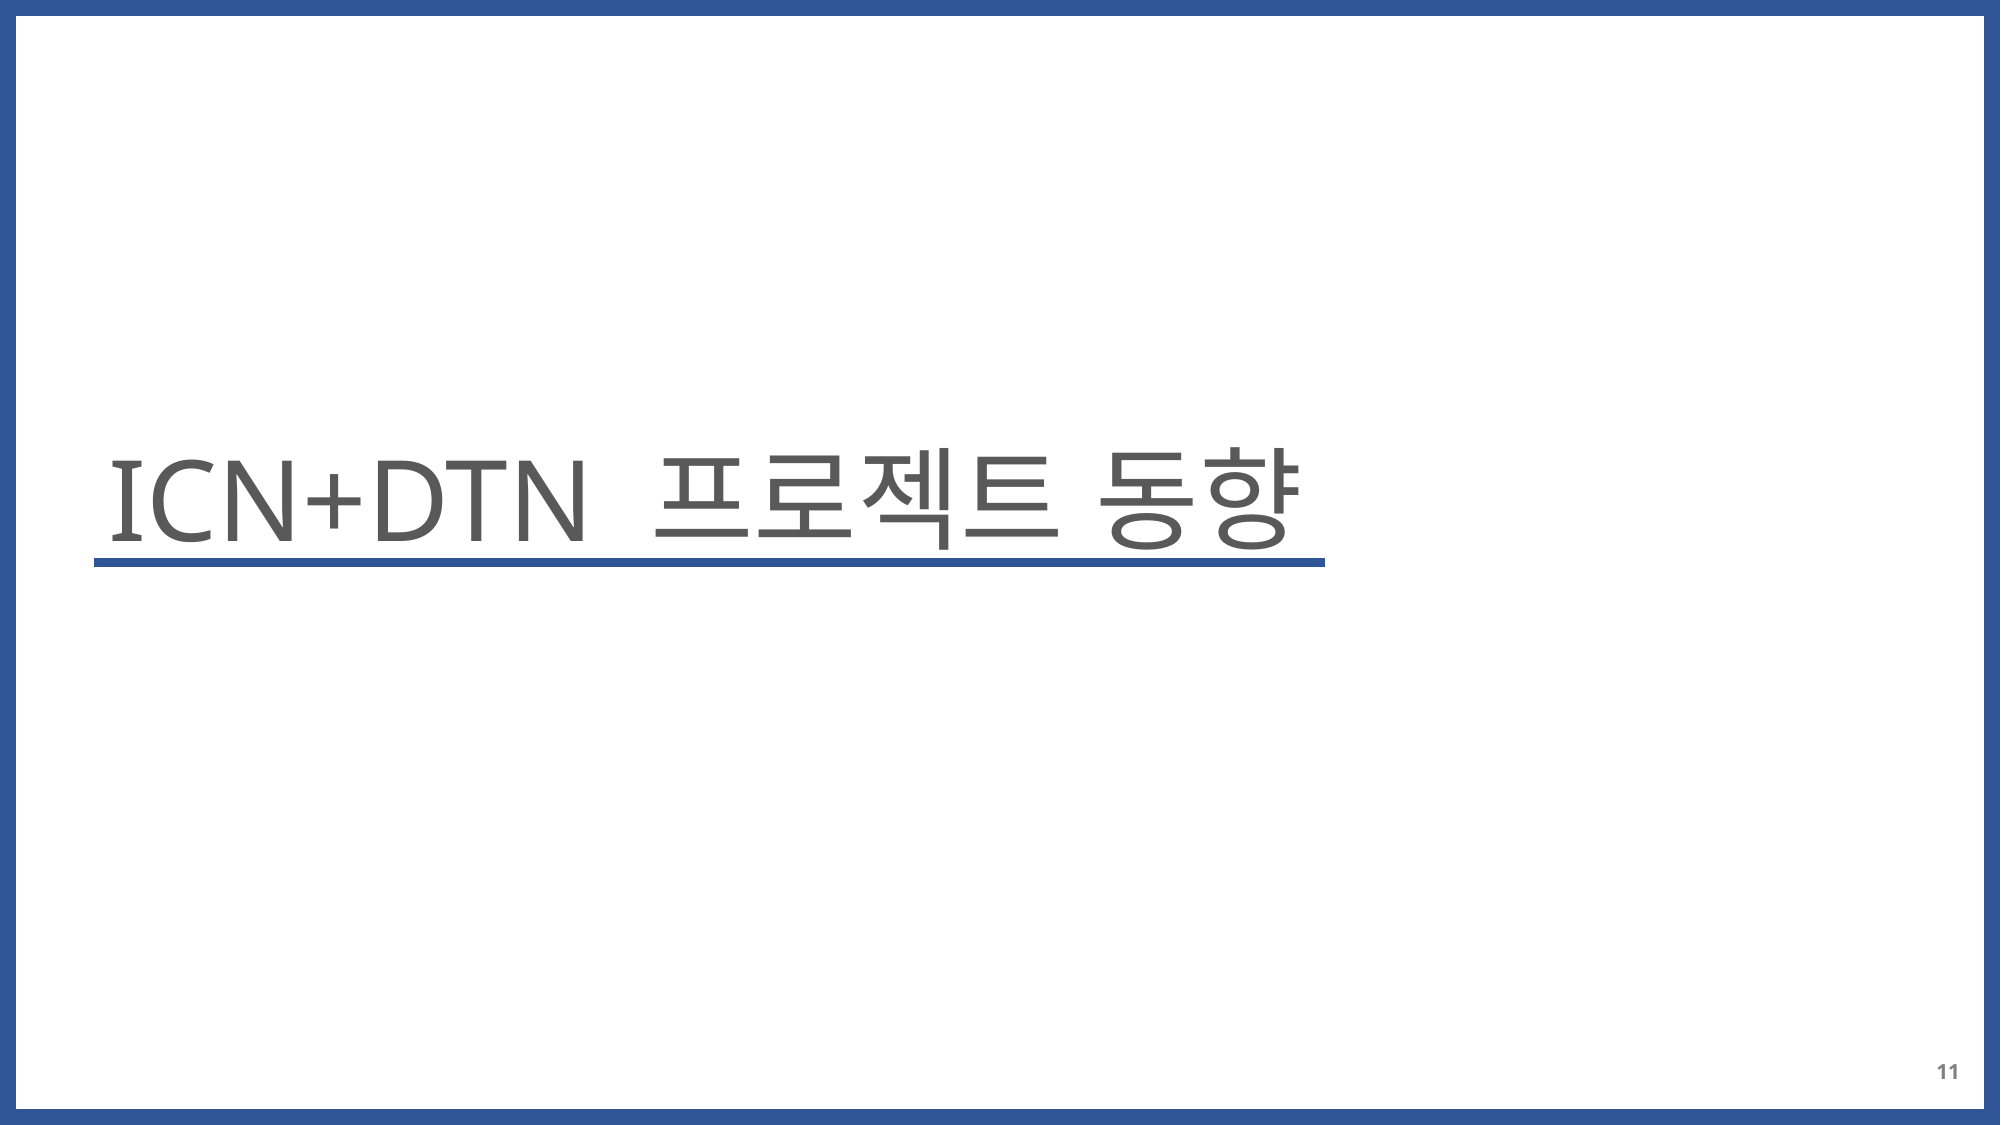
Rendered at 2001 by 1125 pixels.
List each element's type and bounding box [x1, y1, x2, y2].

text_box [0, 0, 2000, 1125]
